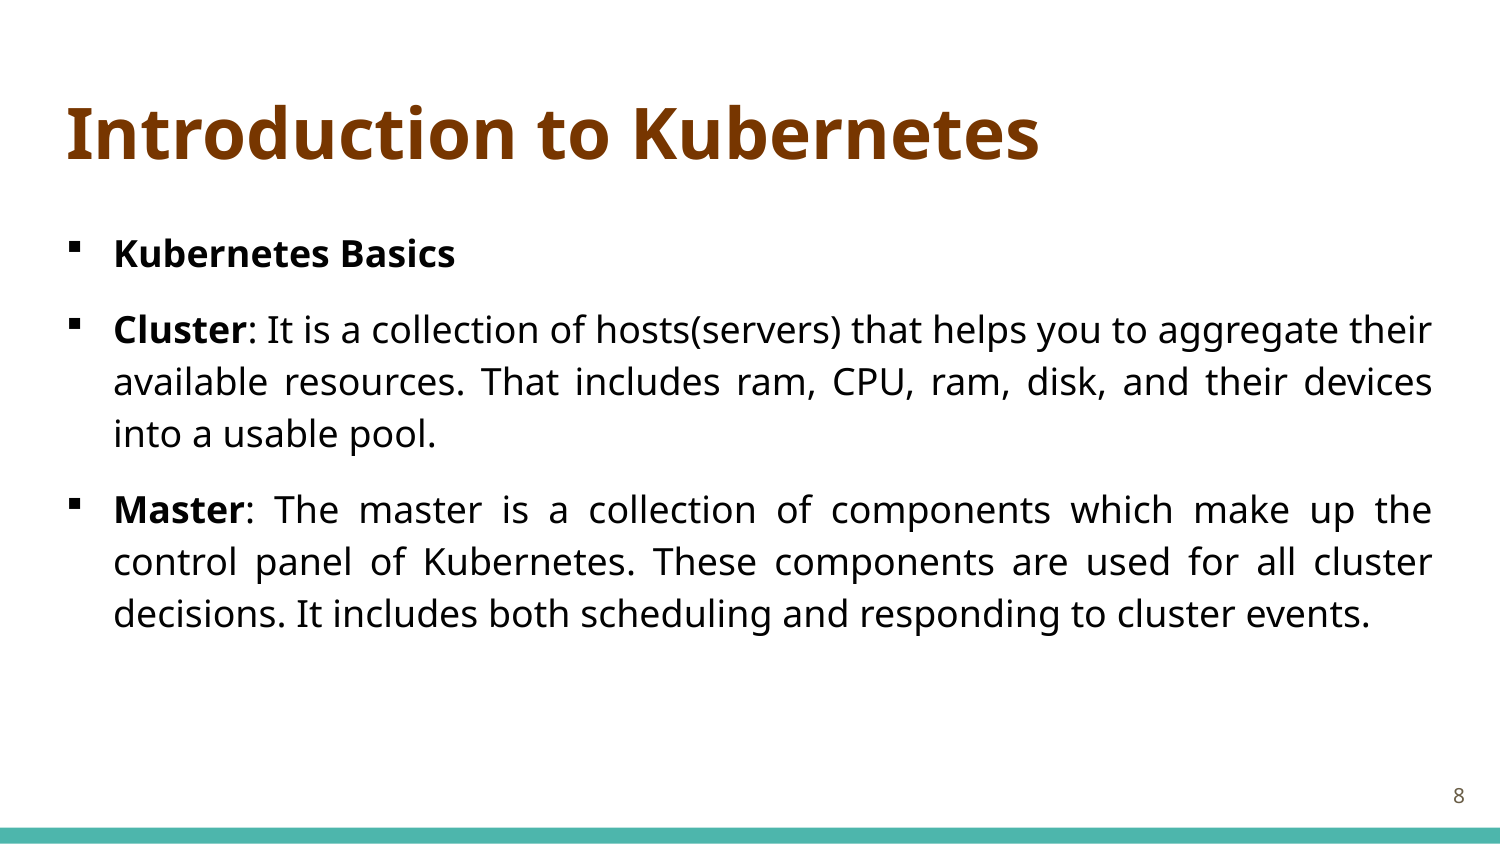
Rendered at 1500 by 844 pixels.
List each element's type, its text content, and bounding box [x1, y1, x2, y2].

slide_number 8 [1389, 764, 1480, 830]
list Kubernetes Basics Cluster: It is a collection of hosts(servers) that helps you to aggregate their available resources. That includes ram, CPU, ram, disk, and their devices into a usable pool. Master: The master is a collection of components which make up the control panel of Kubernetes. These components are used for all cluster decisions. It includes both scheduling and responding to cluster events. [51, 207, 1449, 812]
title Introduction to Kubernetes [51, 72, 1449, 189]
